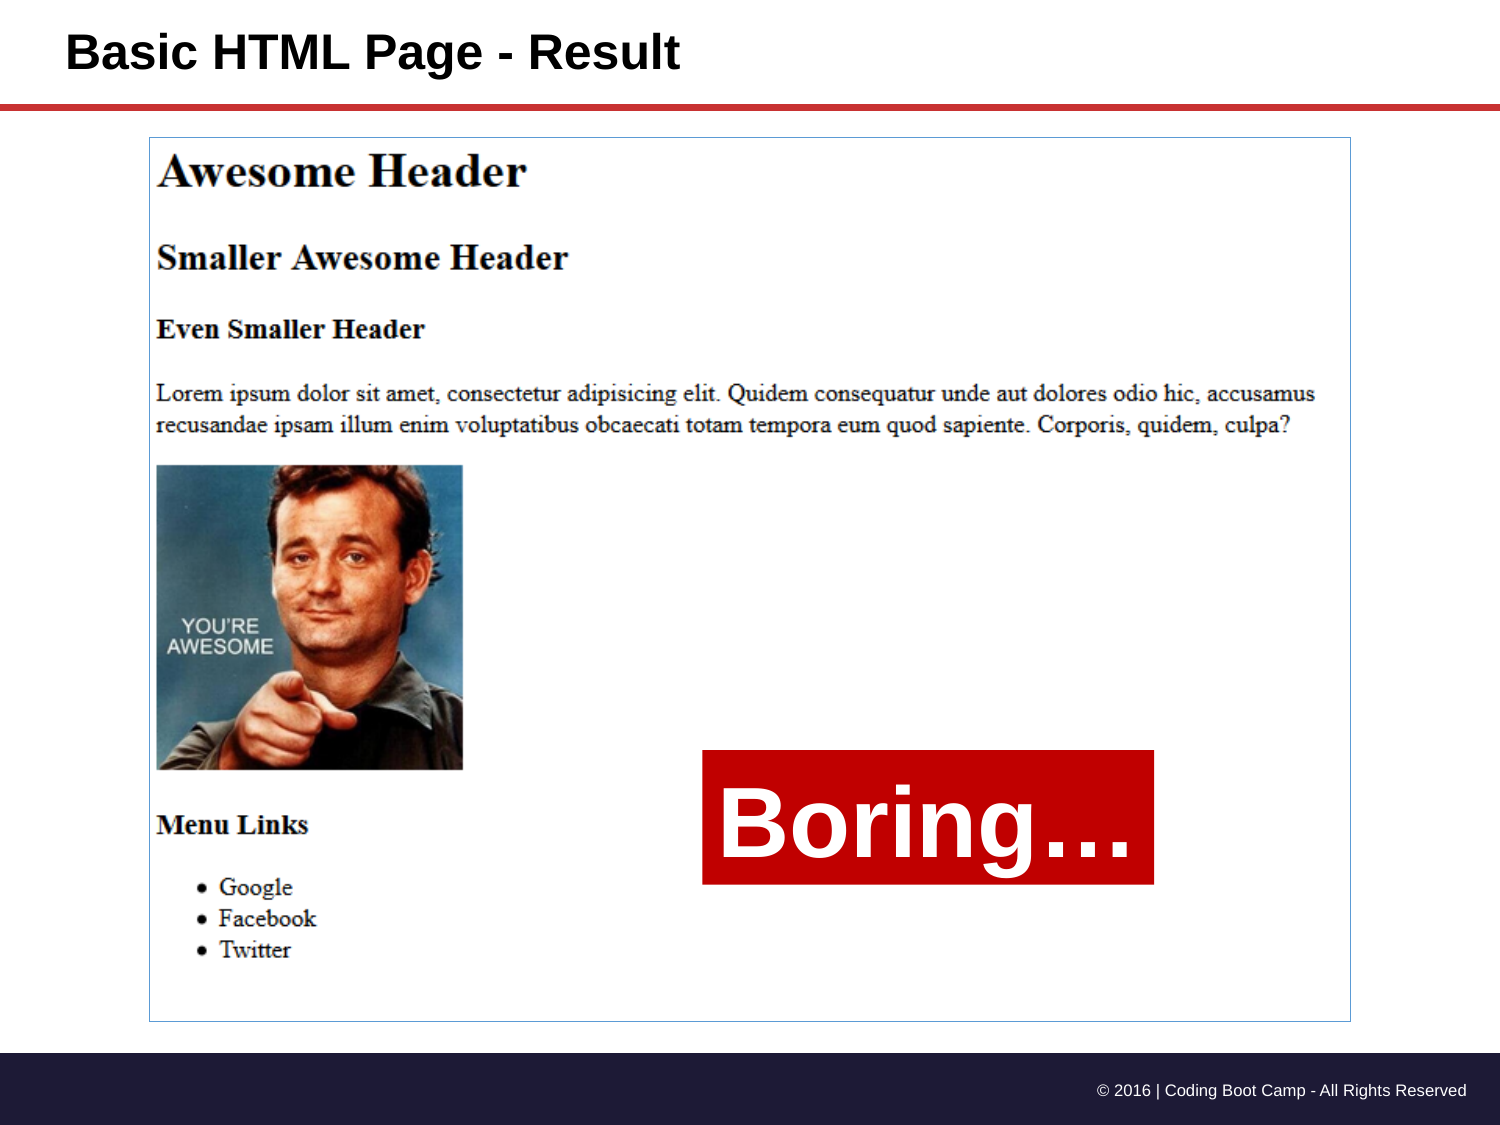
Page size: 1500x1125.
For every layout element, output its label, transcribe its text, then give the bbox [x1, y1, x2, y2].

picture [149, 137, 1351, 1022]
title Basic HTML Page - Result [50, 0, 948, 108]
